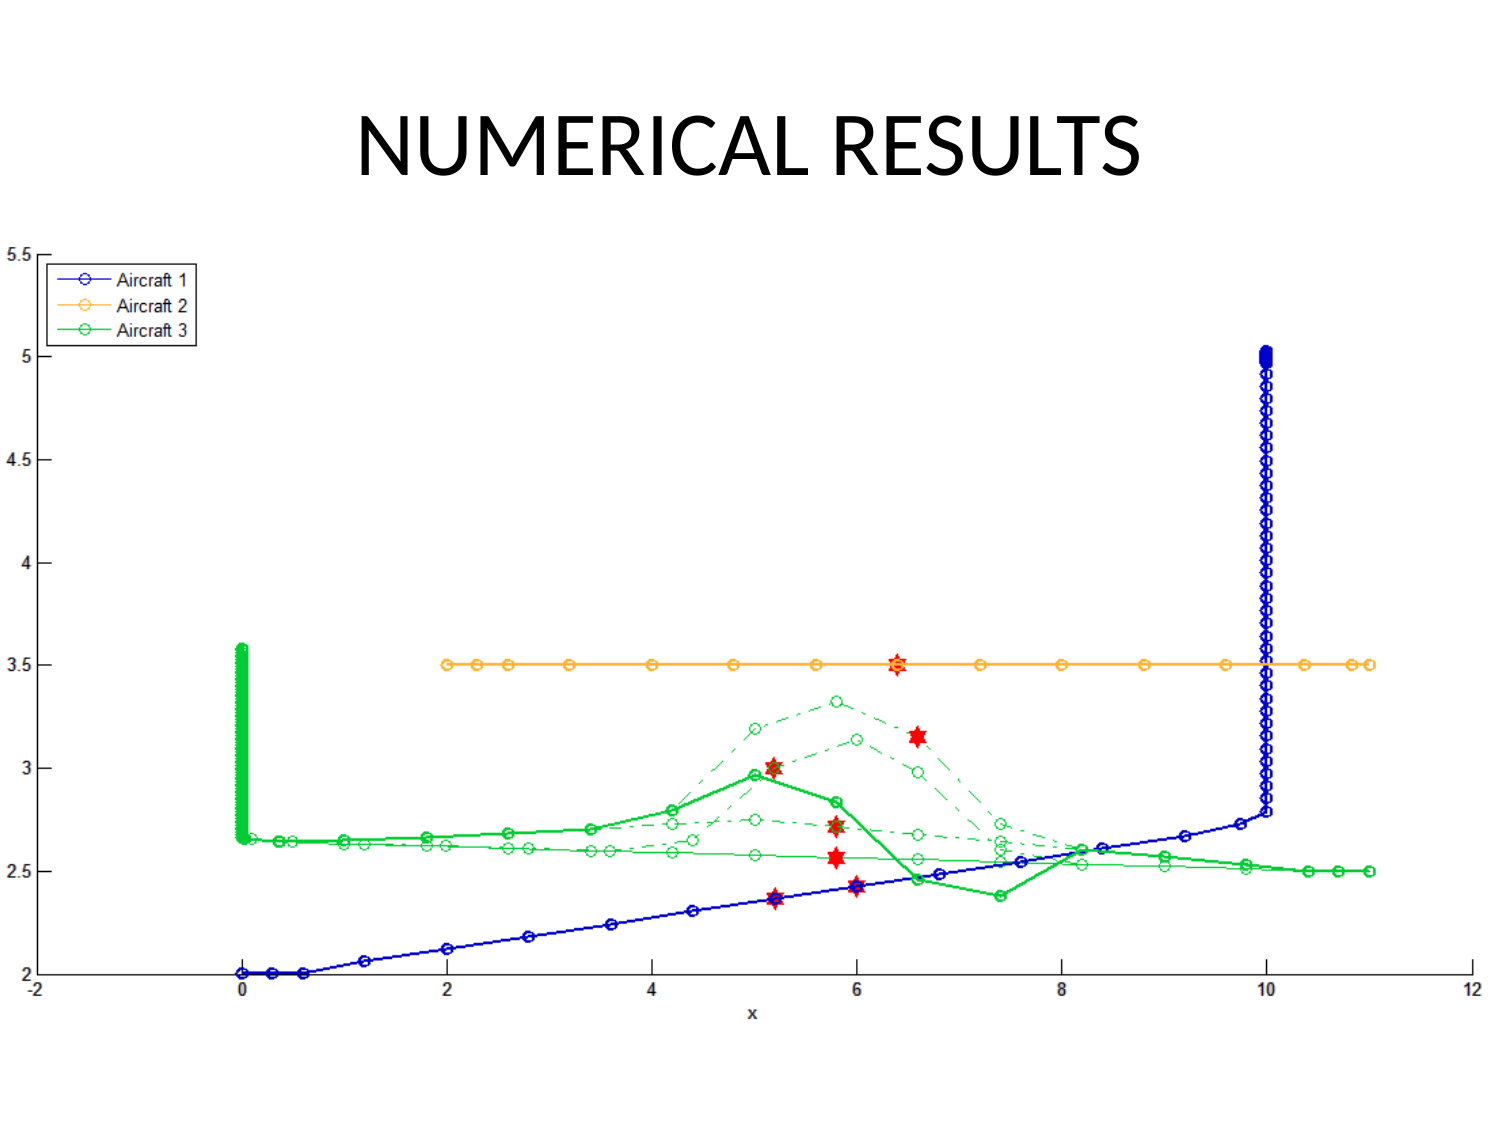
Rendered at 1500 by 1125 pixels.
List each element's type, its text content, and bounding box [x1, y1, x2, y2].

title NUMERICAL RESULTS [75, 45, 1425, 230]
picture [0, 231, 1499, 1030]
